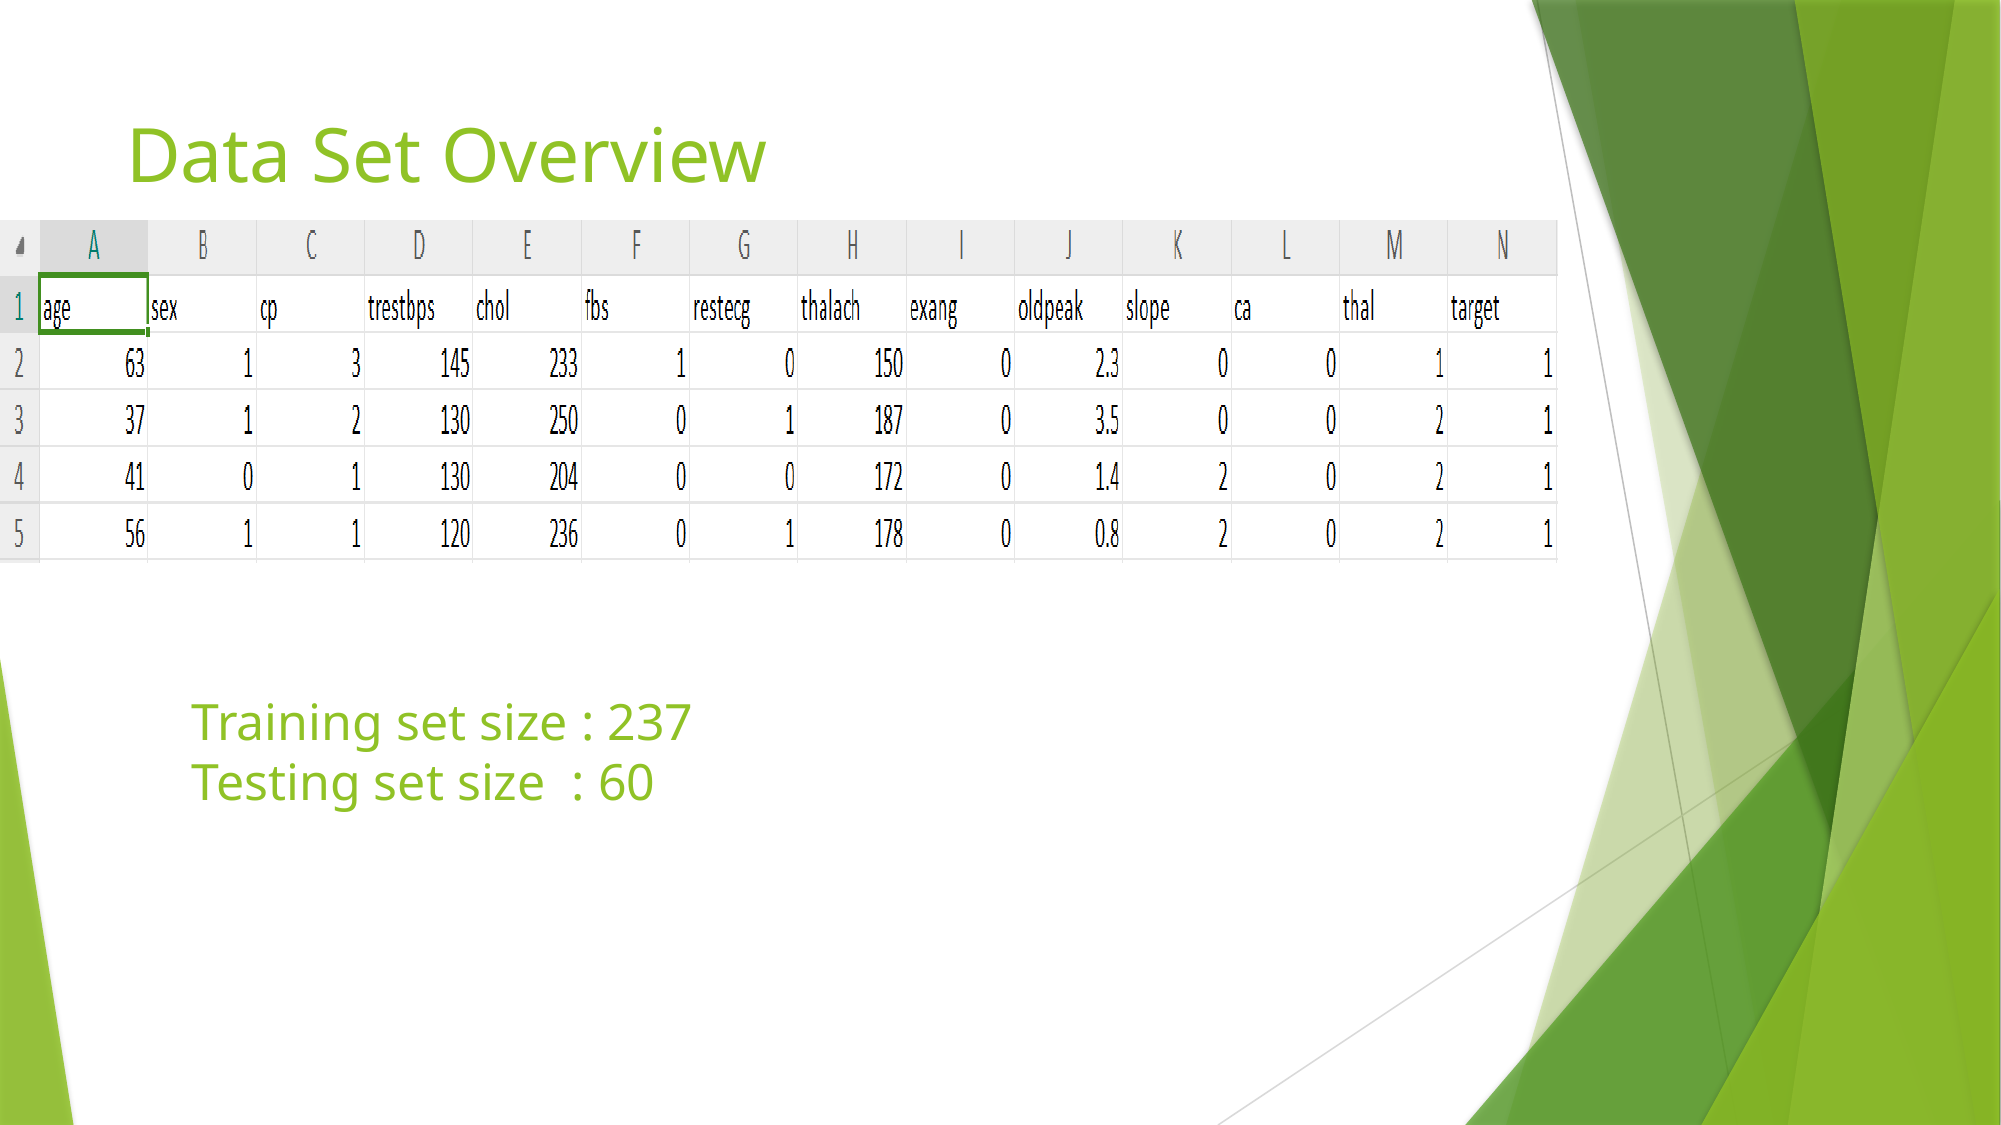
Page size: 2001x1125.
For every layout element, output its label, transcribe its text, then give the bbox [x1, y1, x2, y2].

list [0, 220, 1559, 563]
title Data Set Overview [111, 99, 1522, 220]
text_box Training set size : 237 Testing set size : 60 [177, 683, 1067, 819]
